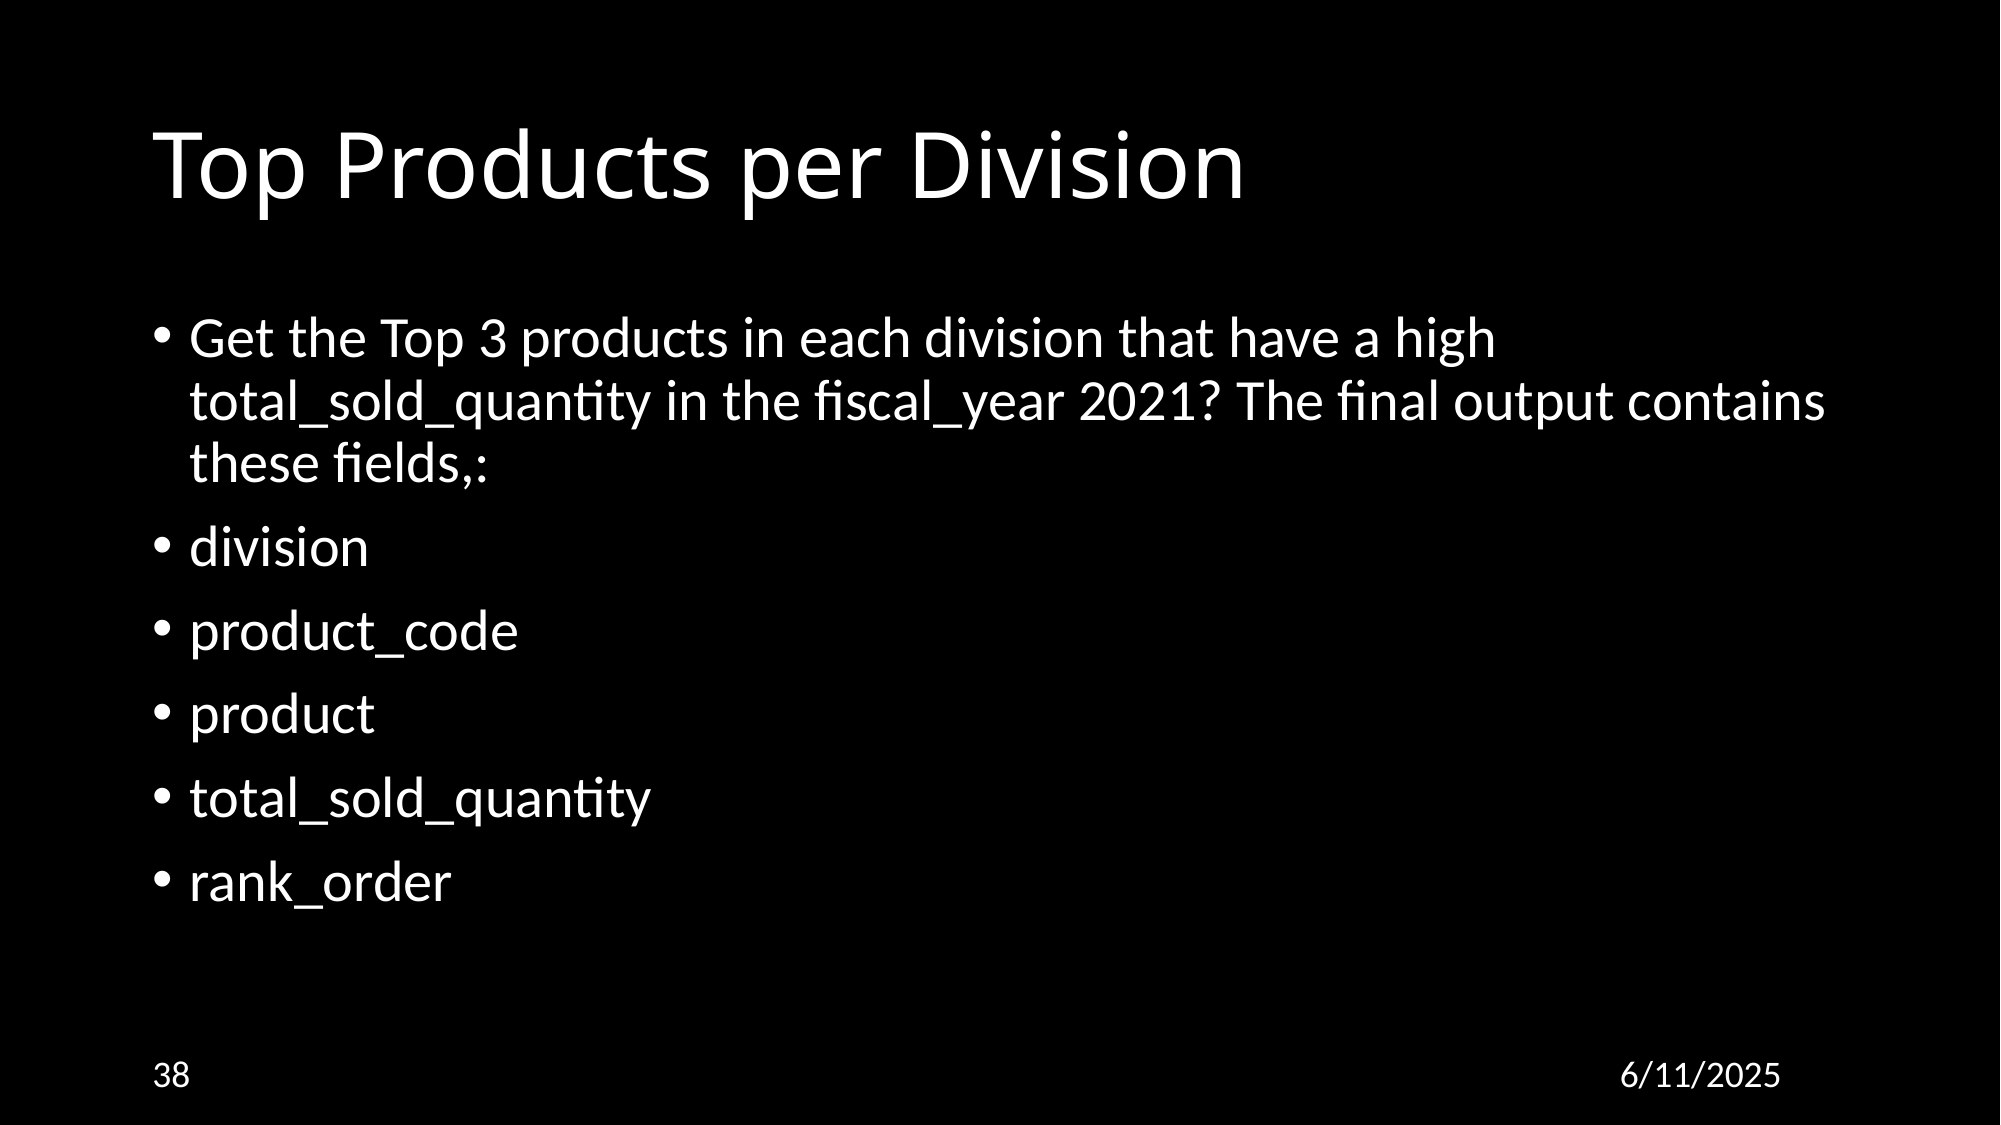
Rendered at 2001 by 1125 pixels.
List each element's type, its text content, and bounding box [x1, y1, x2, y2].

list Get the Top 3 products in each division that have a high total_sold_quantity in the fiscal_year 2021? The final output contains these fields,: division product_code product total_sold_quantity rank_order [137, 299, 1863, 1014]
title Top Products per Division [137, 59, 1863, 278]
